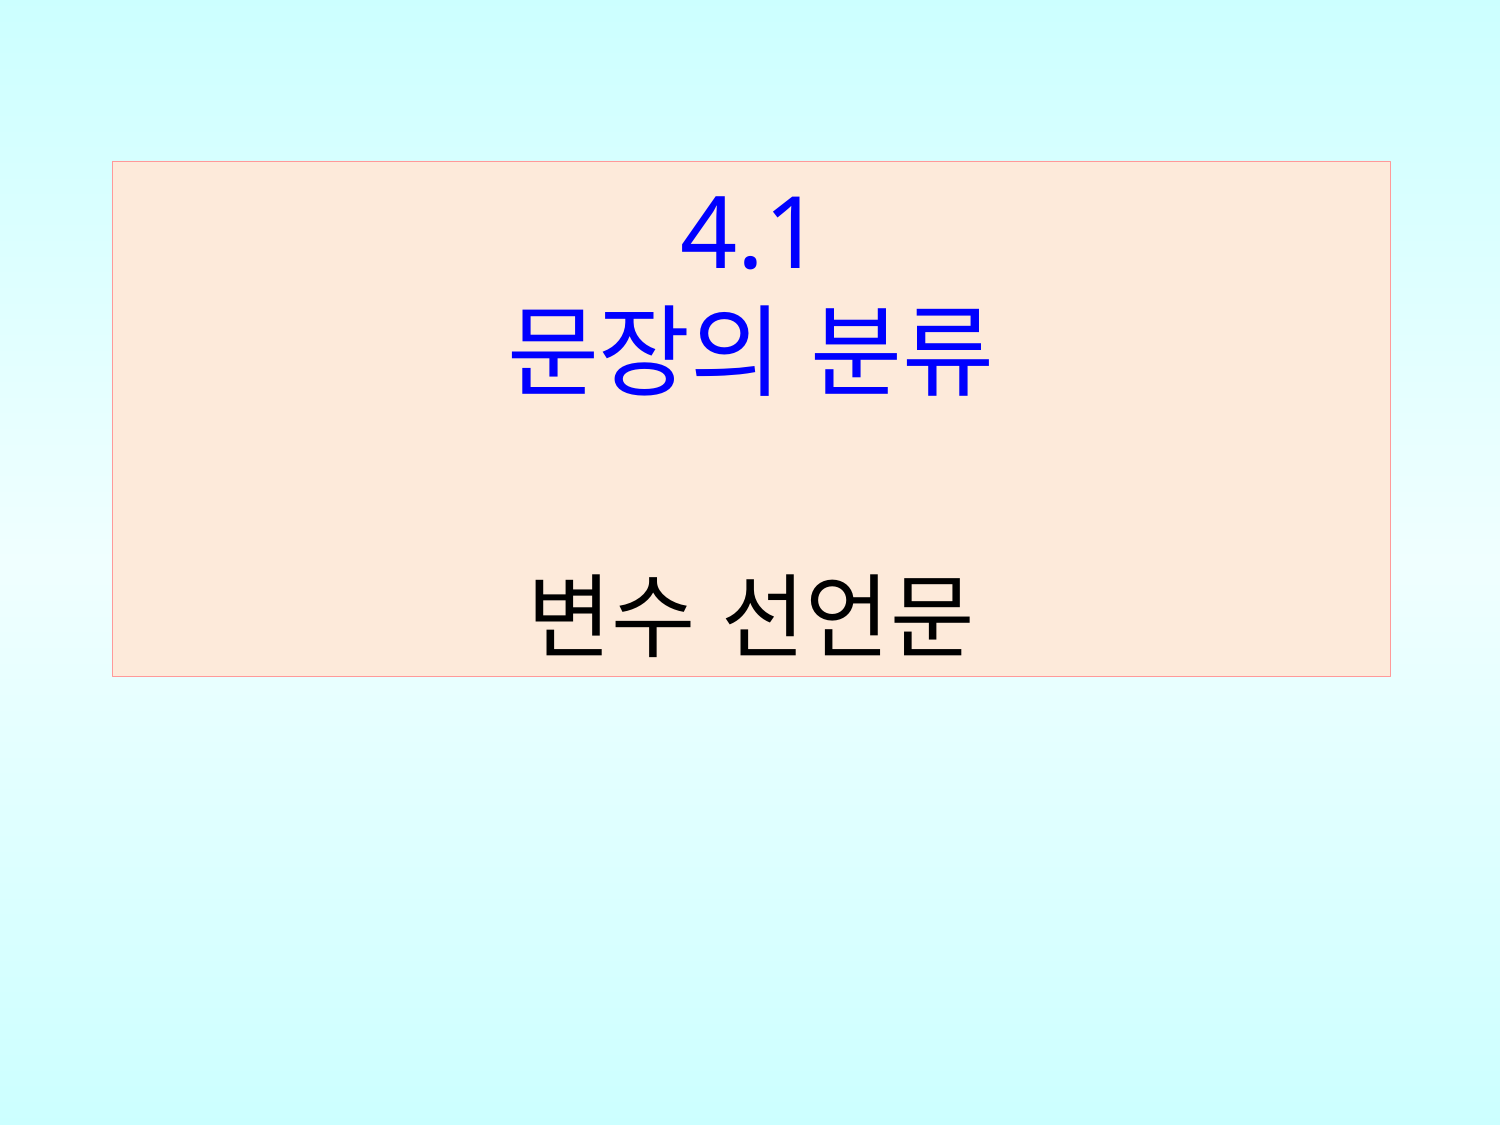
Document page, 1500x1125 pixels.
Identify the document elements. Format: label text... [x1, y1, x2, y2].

text_box 4.1 문장의 분류 변수 선언문 [112, 160, 1390, 676]
